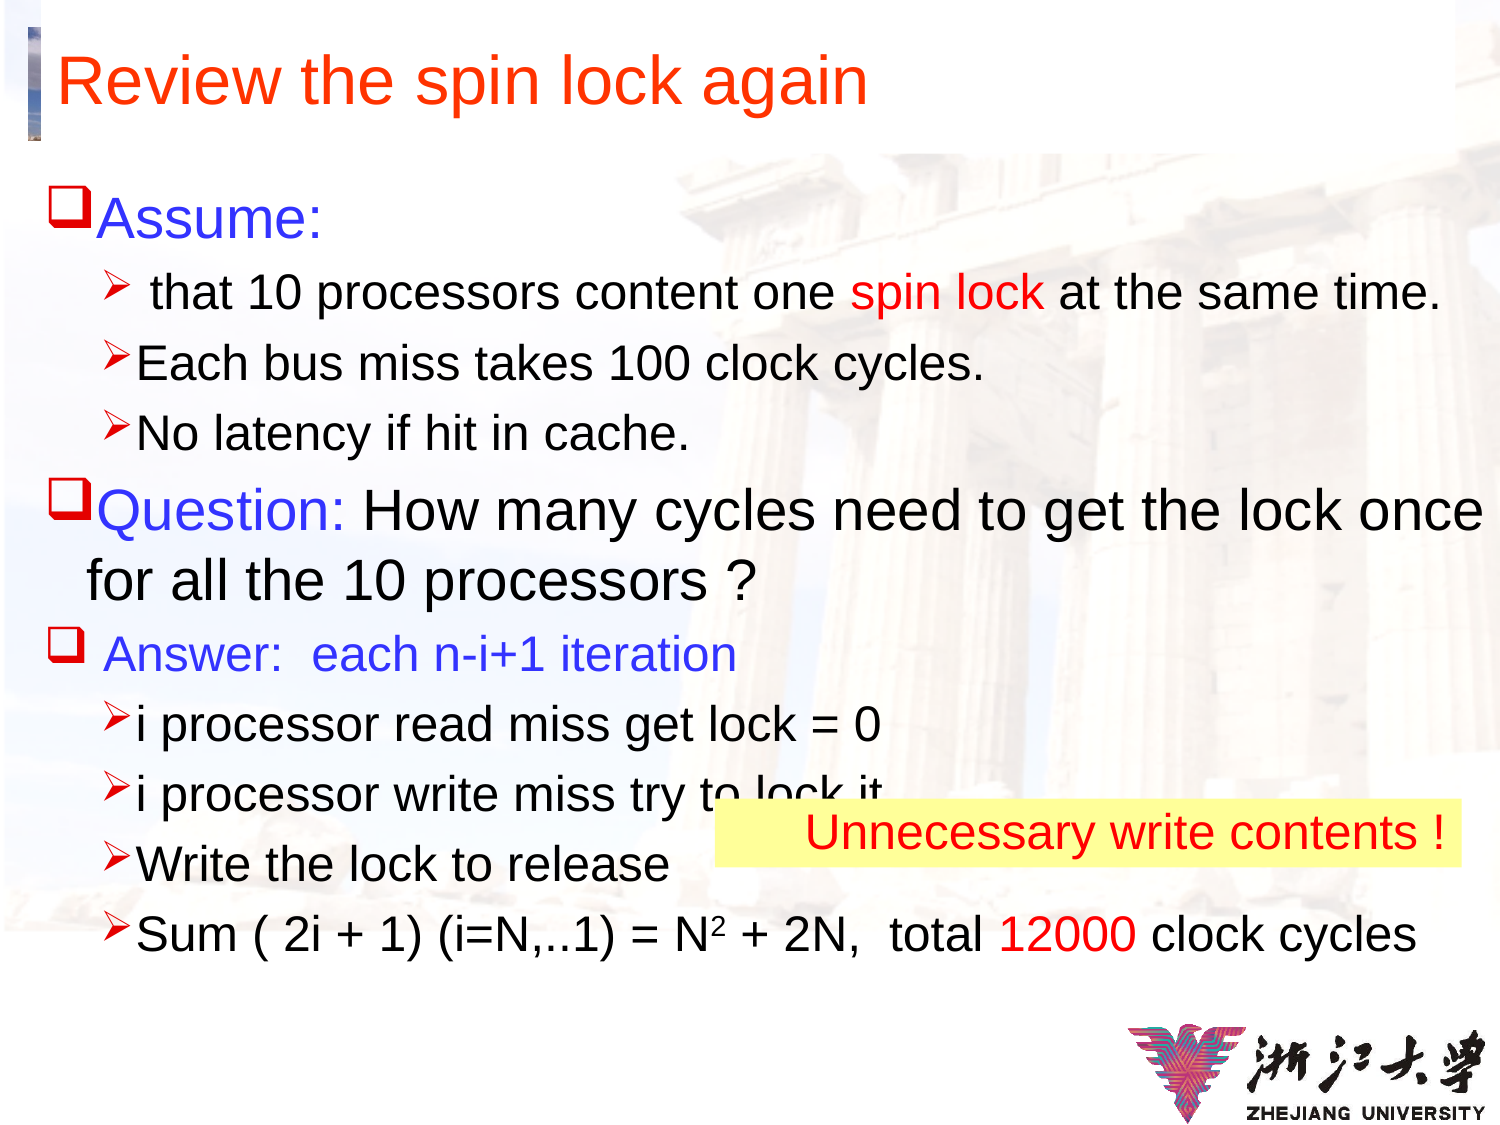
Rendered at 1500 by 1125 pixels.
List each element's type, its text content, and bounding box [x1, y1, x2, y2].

title Review the spin lock again [41, 0, 1456, 154]
text_box Unnecessary write contents ! [714, 798, 1462, 868]
picture [0, 0, 1500, 1125]
list Assume: that 10 processors content one spin lock at the same time. Each bus miss takes 100 clock cycles. No latency if hit in cache. Question: How many cycles need to get the lock once for all the 10 processors ? Answer: each n-i+1 iteration i processor read miss get lock = 0 i processor write miss try to lock it. Write the lock to release Sum ( 2i + 1) (i=N,..1) = N2 + 2N, total 12000 clock cycles [29, 172, 1500, 1012]
